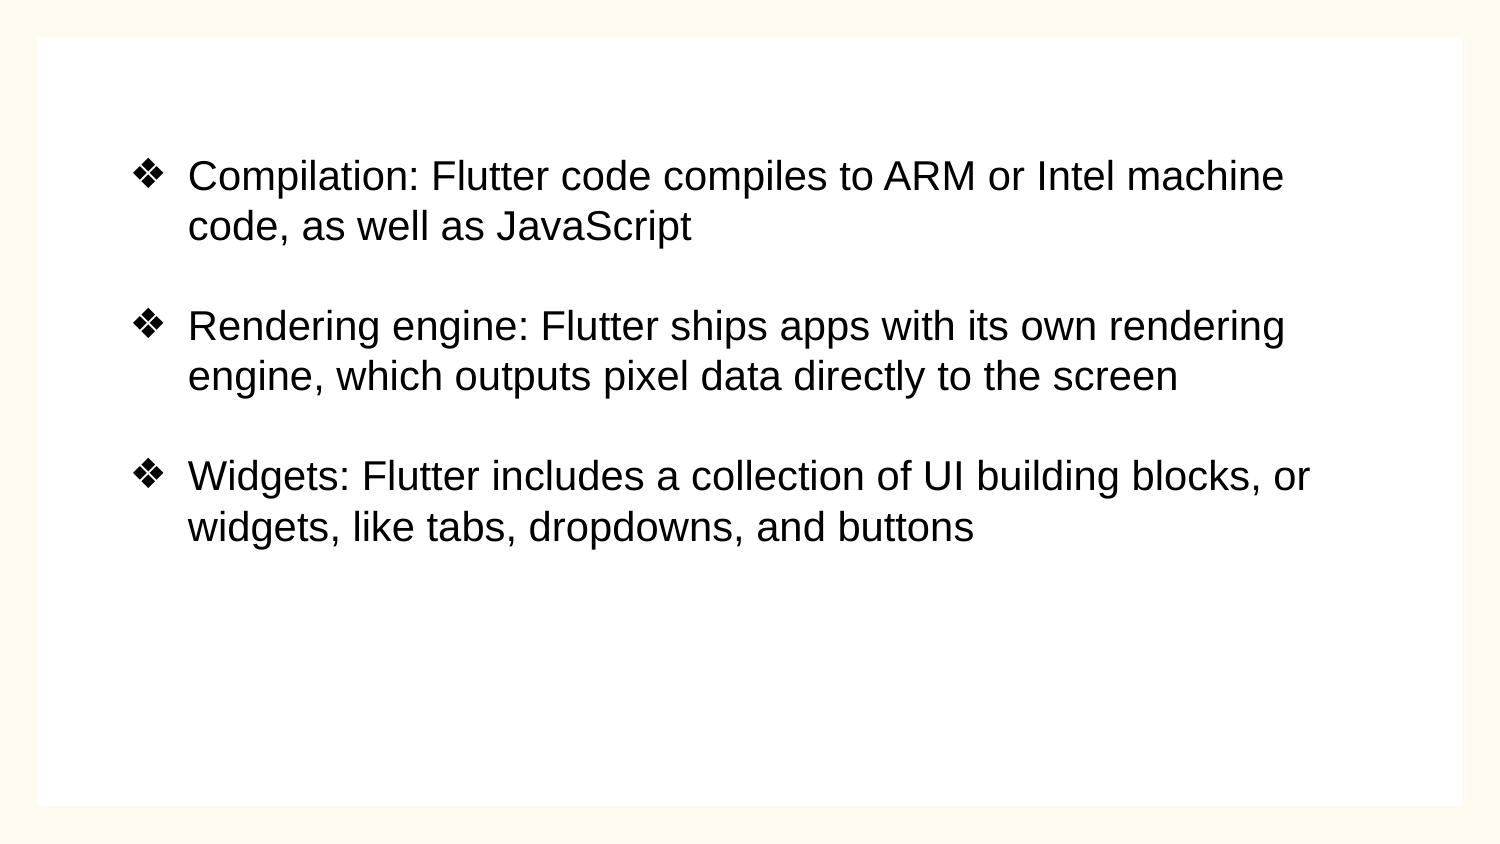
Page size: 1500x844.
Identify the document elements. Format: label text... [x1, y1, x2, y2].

text_box Compilation: Flutter code compiles to ARM or Intel machine code, as well as JavaScript Rendering engine: Flutter ships apps with its own rendering engine, which outputs pixel data directly to the screen Widgets: Flutter includes a collection of UI building blocks, or widgets, like tabs, dropdowns, and buttons [97, 134, 1403, 793]
